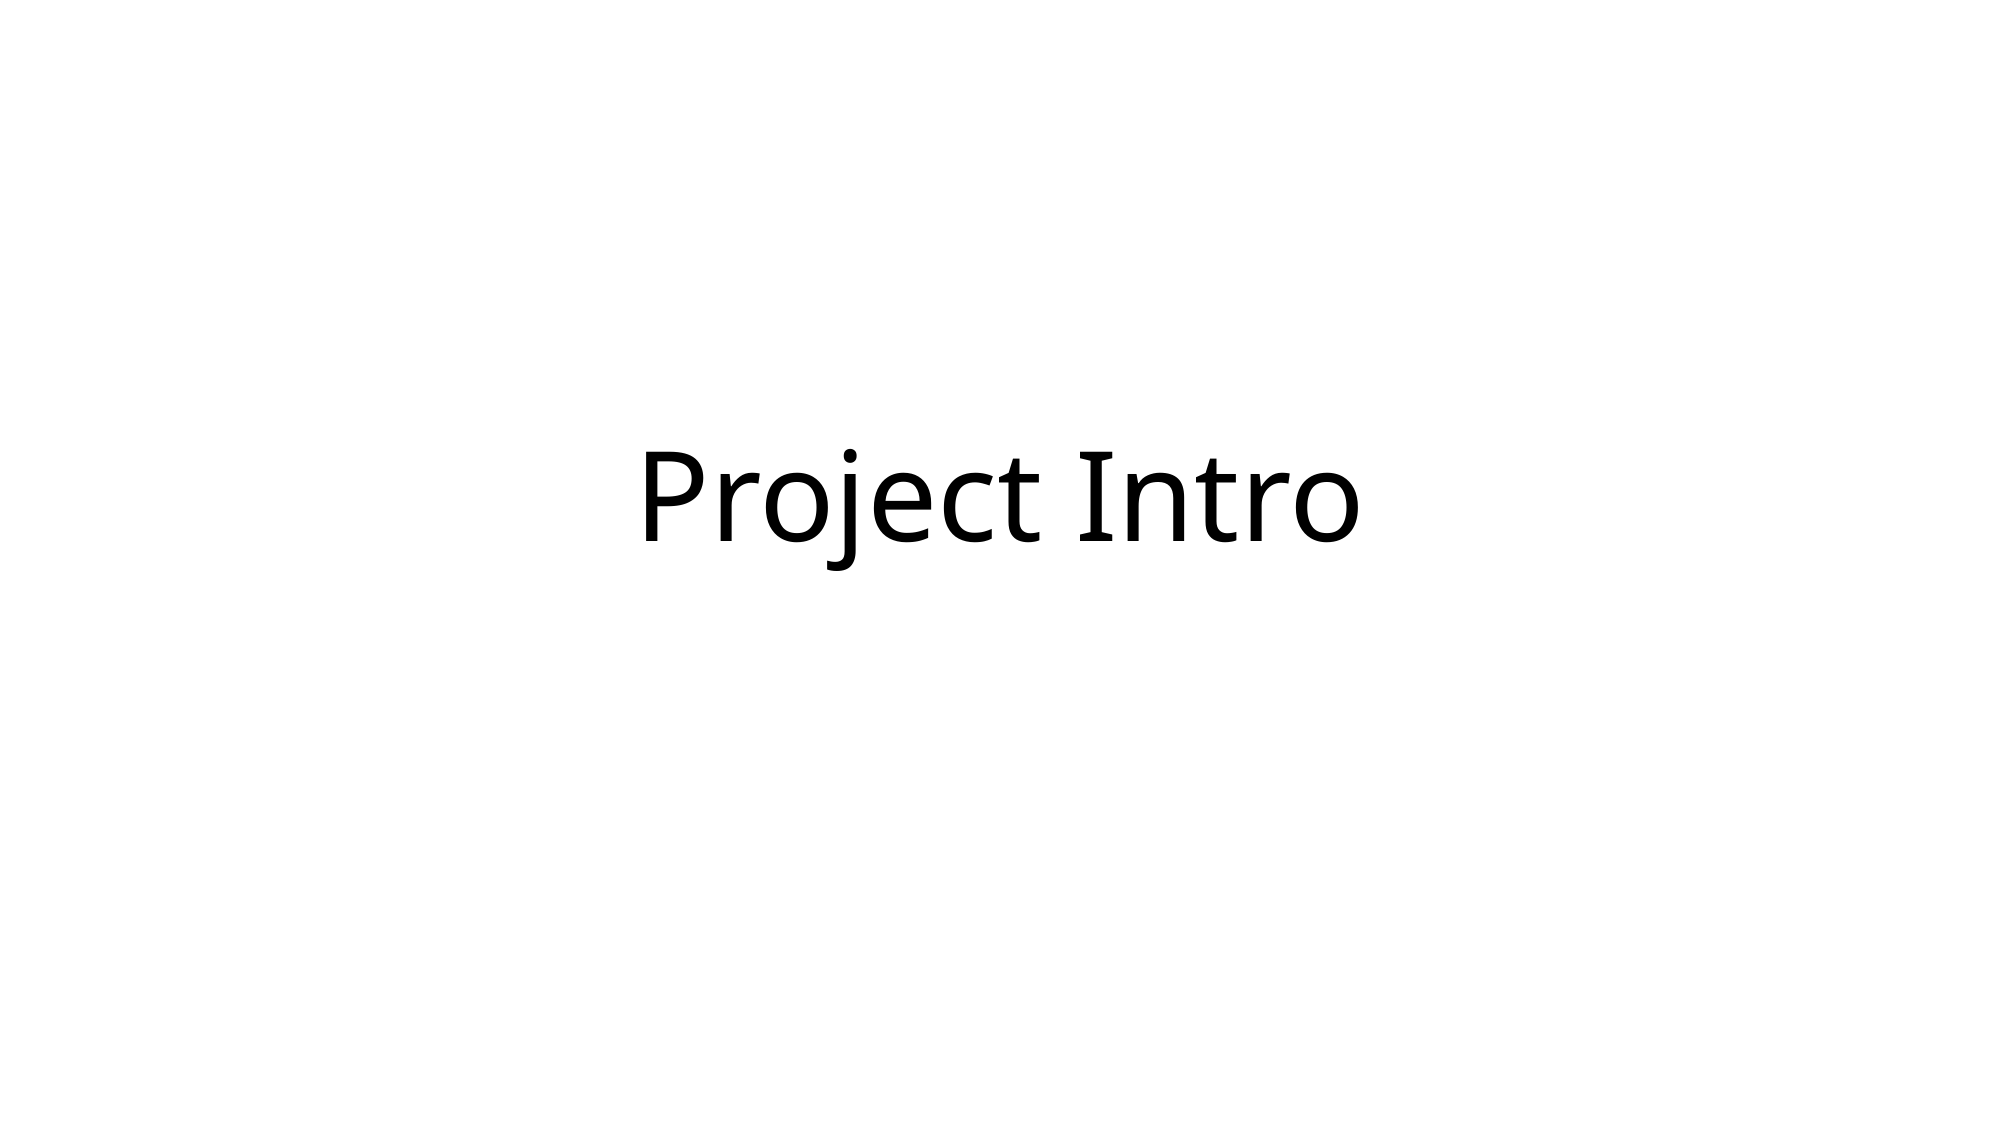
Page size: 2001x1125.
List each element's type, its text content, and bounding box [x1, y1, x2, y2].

title Project Intro [249, 184, 1750, 576]
